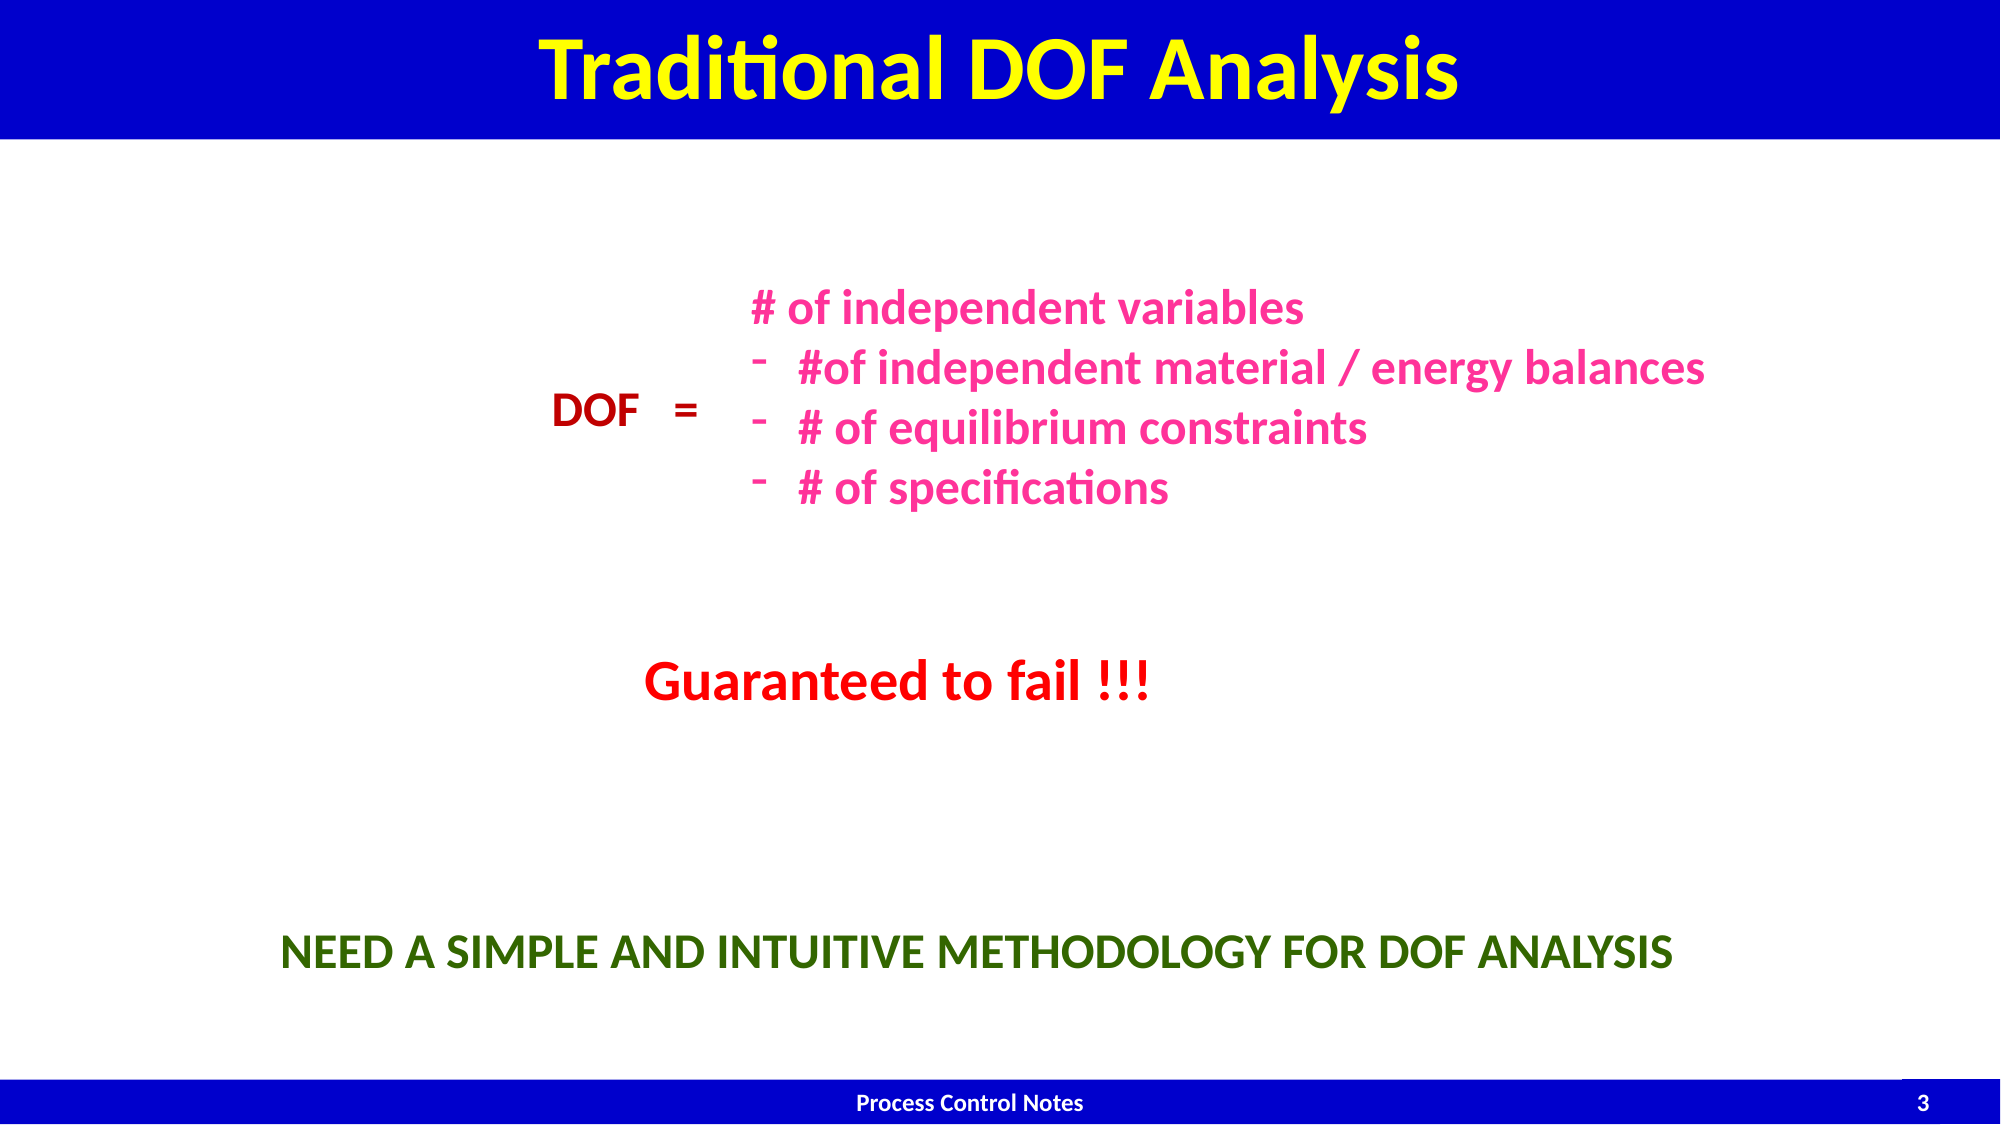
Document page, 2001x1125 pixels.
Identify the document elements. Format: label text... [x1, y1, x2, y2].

text_box NEED A SIMPLE AND INTUITIVE METHODOLOGY FOR DOF ANALYSIS [265, 910, 1690, 986]
text_box Guaranteed to fail !!! [629, 634, 1168, 720]
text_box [535, 267, 1727, 526]
title Traditional DOF Analysis [0, 0, 2000, 140]
